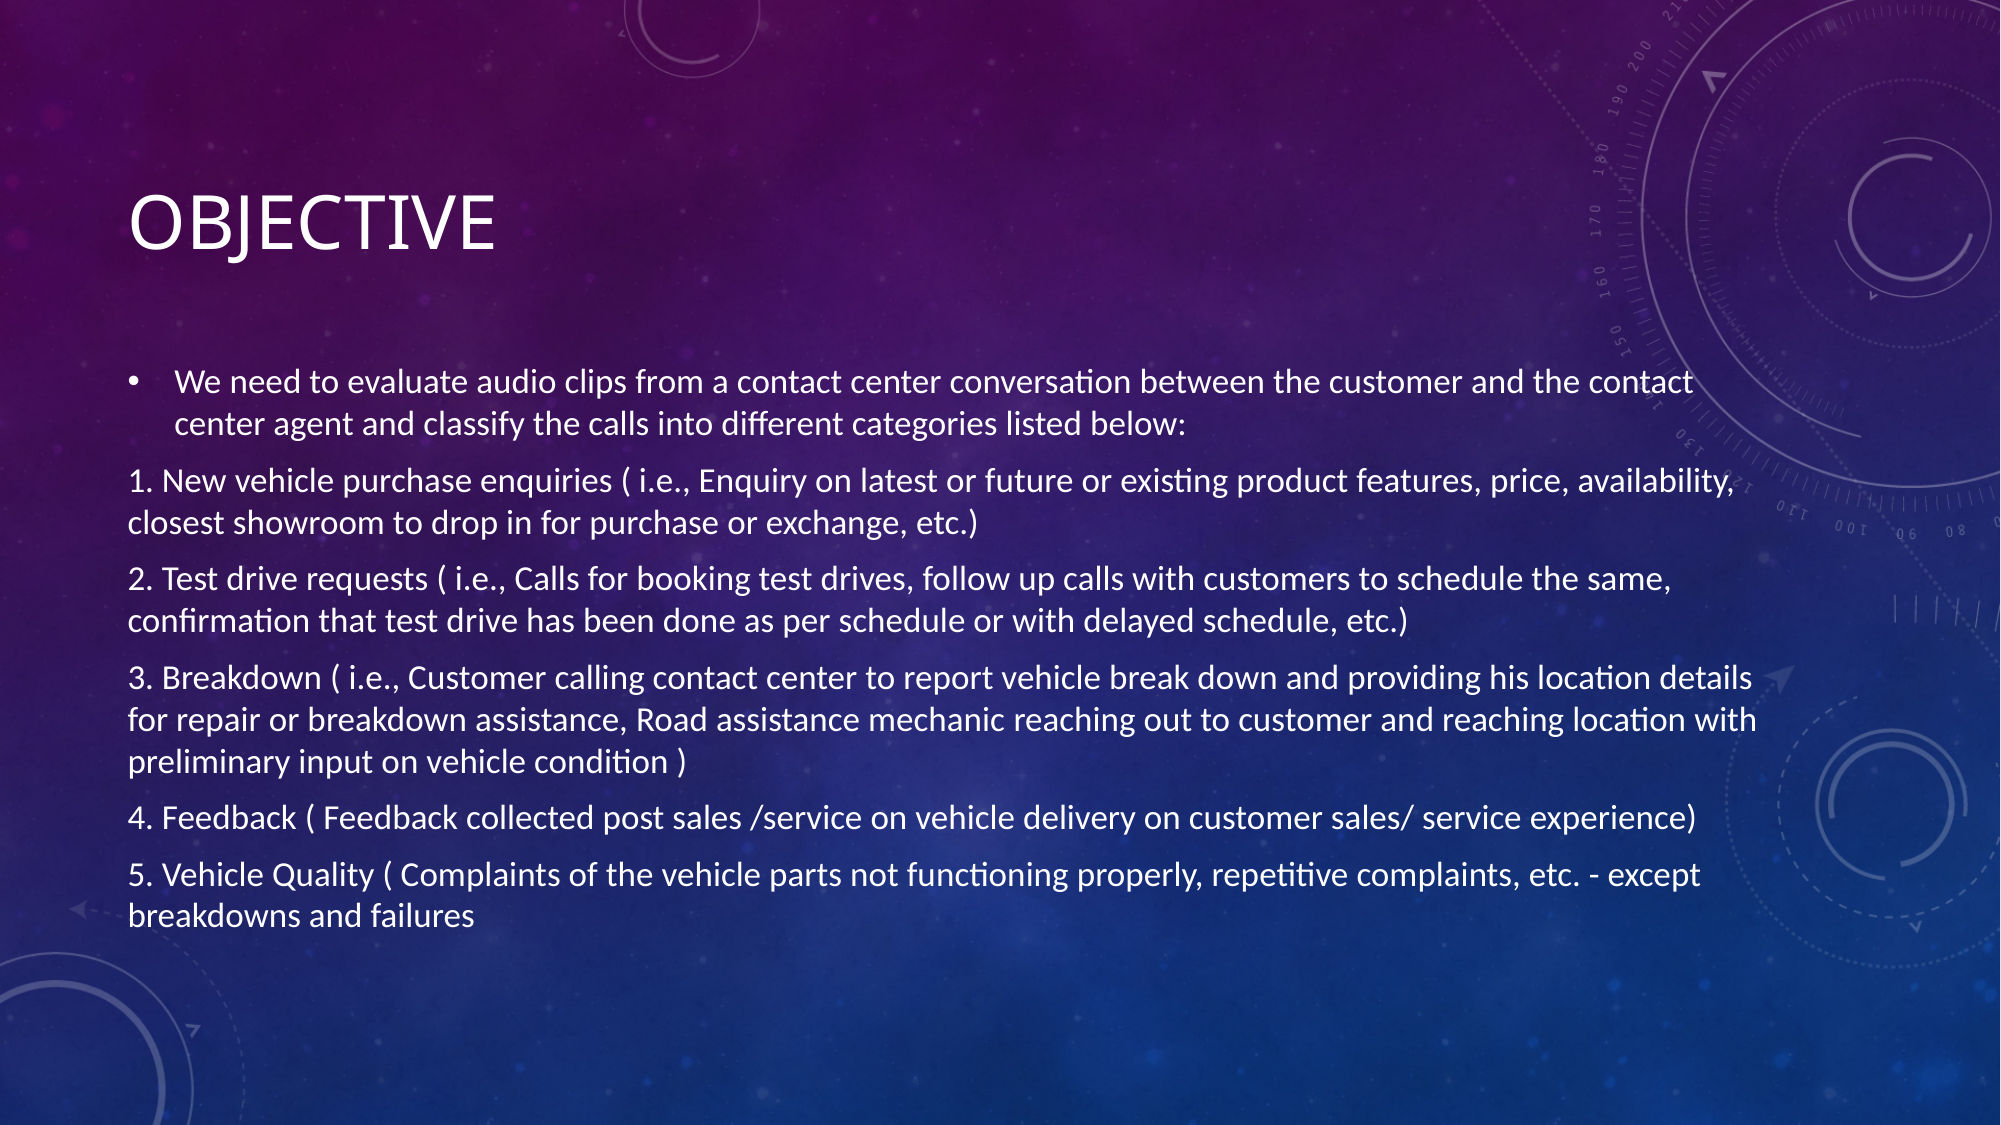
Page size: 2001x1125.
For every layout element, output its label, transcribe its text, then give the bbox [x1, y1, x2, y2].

list We need to evaluate audio clips from a contact center conversation between the customer and the contact center agent and classify the calls into different categories listed below: 1. New vehicle purchase enquiries ( i.e., Enquiry on latest or future or existing product features, price, availability, closest showroom to drop in for purchase or exchange, etc.) 2. Test drive requests ( i.e., Calls for booking test drives, follow up calls with customers to schedule the same, confirmation that test drive has been done as per schedule or with delayed schedule, etc.) 3. Breakdown ( i.e., Customer calling contact center to report vehicle break down and providing his location details for repair or breakdown assistance, Road assistance mechanic reaching out to customer and reaching location with preliminary input on vehicle condition ) 4. Feedback ( Feedback collected post sales /service on vehicle delivery on customer sales/ service experience) 5. Vehicle Quality ( Complaints of the vehicle parts not functioning properly, repetitive complaints, etc. - except breakdowns and failures [112, 351, 1775, 950]
picture [0, 0, 2001, 1125]
title Objective [112, 99, 1775, 339]
